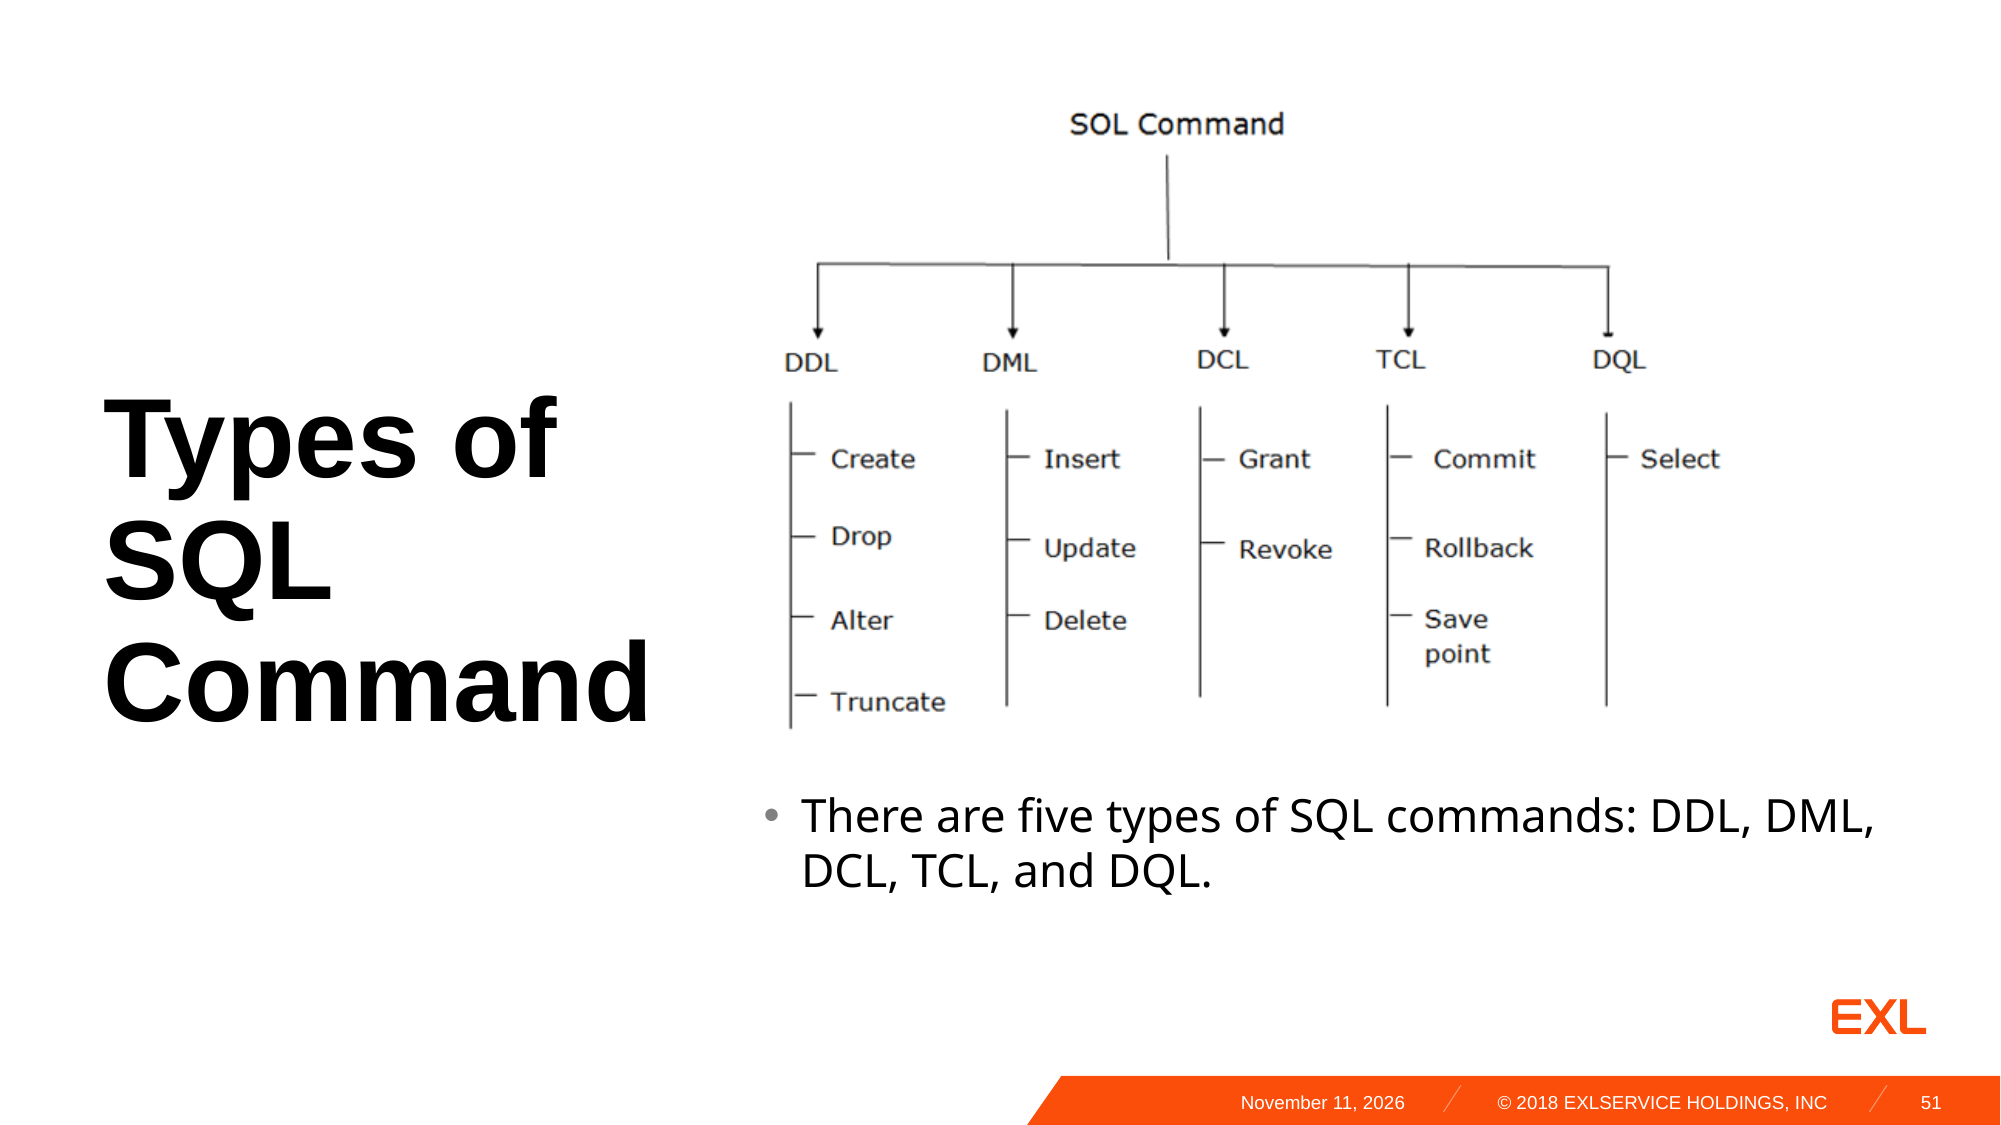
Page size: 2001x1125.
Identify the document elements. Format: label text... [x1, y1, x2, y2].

list There are five types of SQL commands: DDL, DML, DCL, TCL, and DQL. [763, 787, 1895, 1022]
title Types of SQL Command [103, 105, 665, 1021]
picture [1797, 964, 1961, 1069]
picture [763, 103, 1733, 746]
